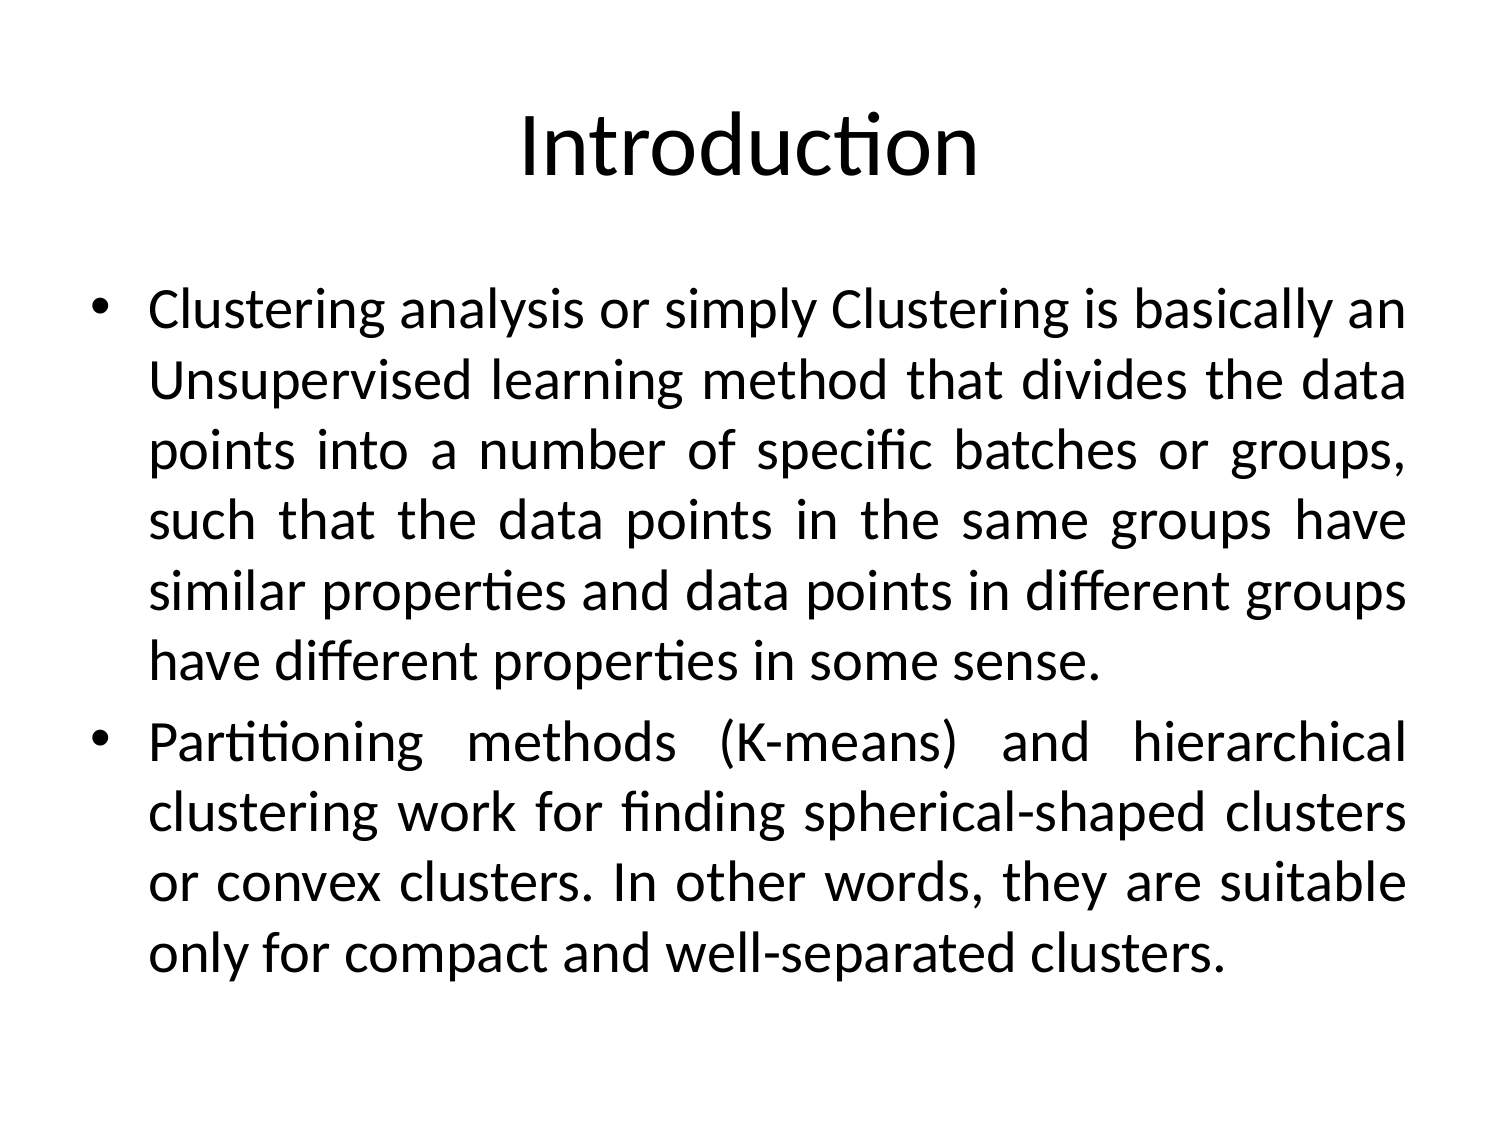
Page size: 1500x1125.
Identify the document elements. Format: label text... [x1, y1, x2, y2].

title Introduction [75, 45, 1425, 233]
list Clustering analysis or simply Clustering is basically an Unsupervised learning method that divides the data points into a number of specific batches or groups, such that the data points in the same groups have similar properties and data points in different groups have different properties in some sense. Partitioning methods (K-means) and hierarchical clustering work for finding spherical-shaped clusters or convex clusters. In other words, they are suitable only for compact and well-separated clusters. [75, 262, 1425, 1005]
